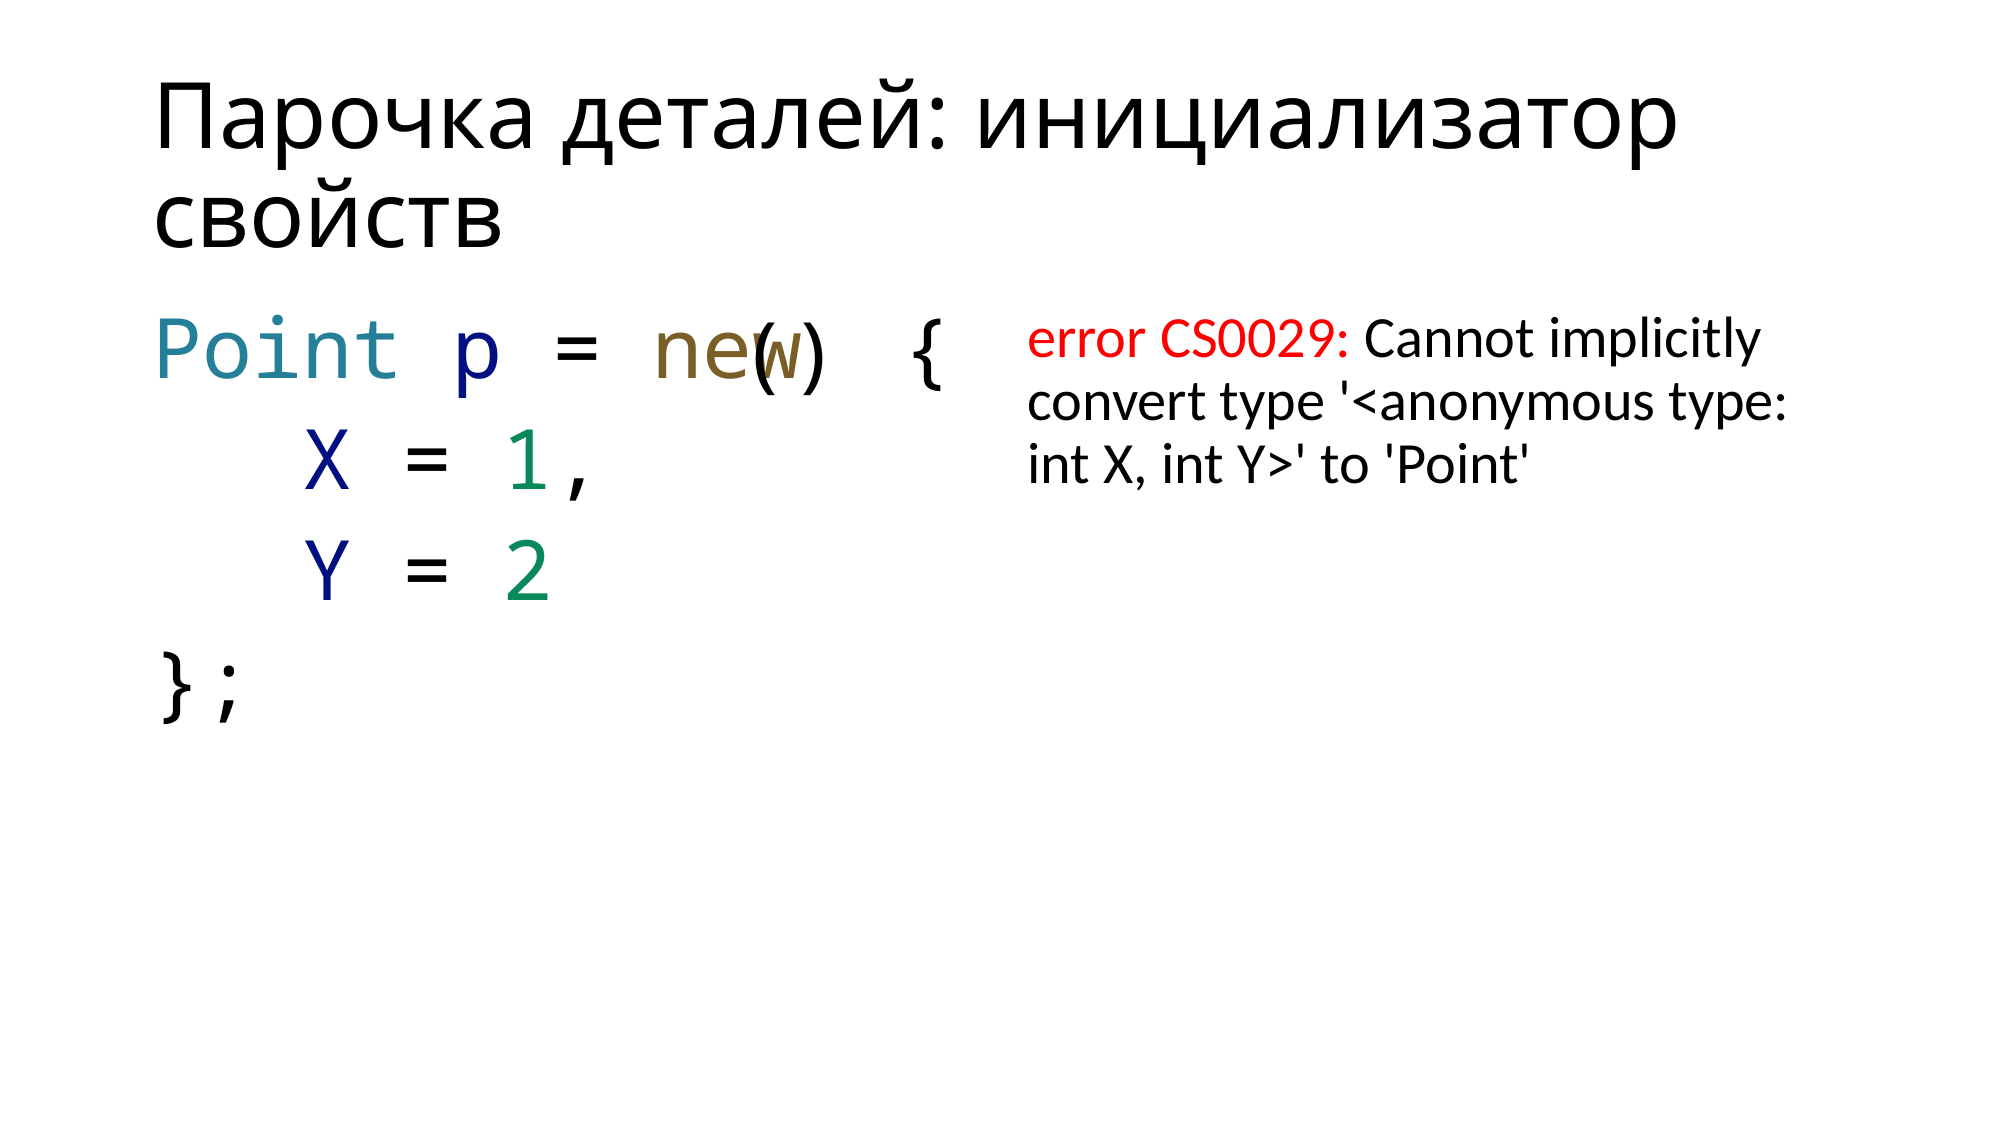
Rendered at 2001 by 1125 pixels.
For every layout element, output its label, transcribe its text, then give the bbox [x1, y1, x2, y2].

title Парочка деталей: инициализатор свойств [137, 59, 1863, 278]
list Point p = new { X = 1, Y = 2 }; [137, 299, 988, 1014]
text_box () [724, 291, 855, 407]
list error CS0029: Cannot implicitly convert type '<anonymous type: int X, int Y>' to 'Point' [1012, 299, 1863, 1014]
